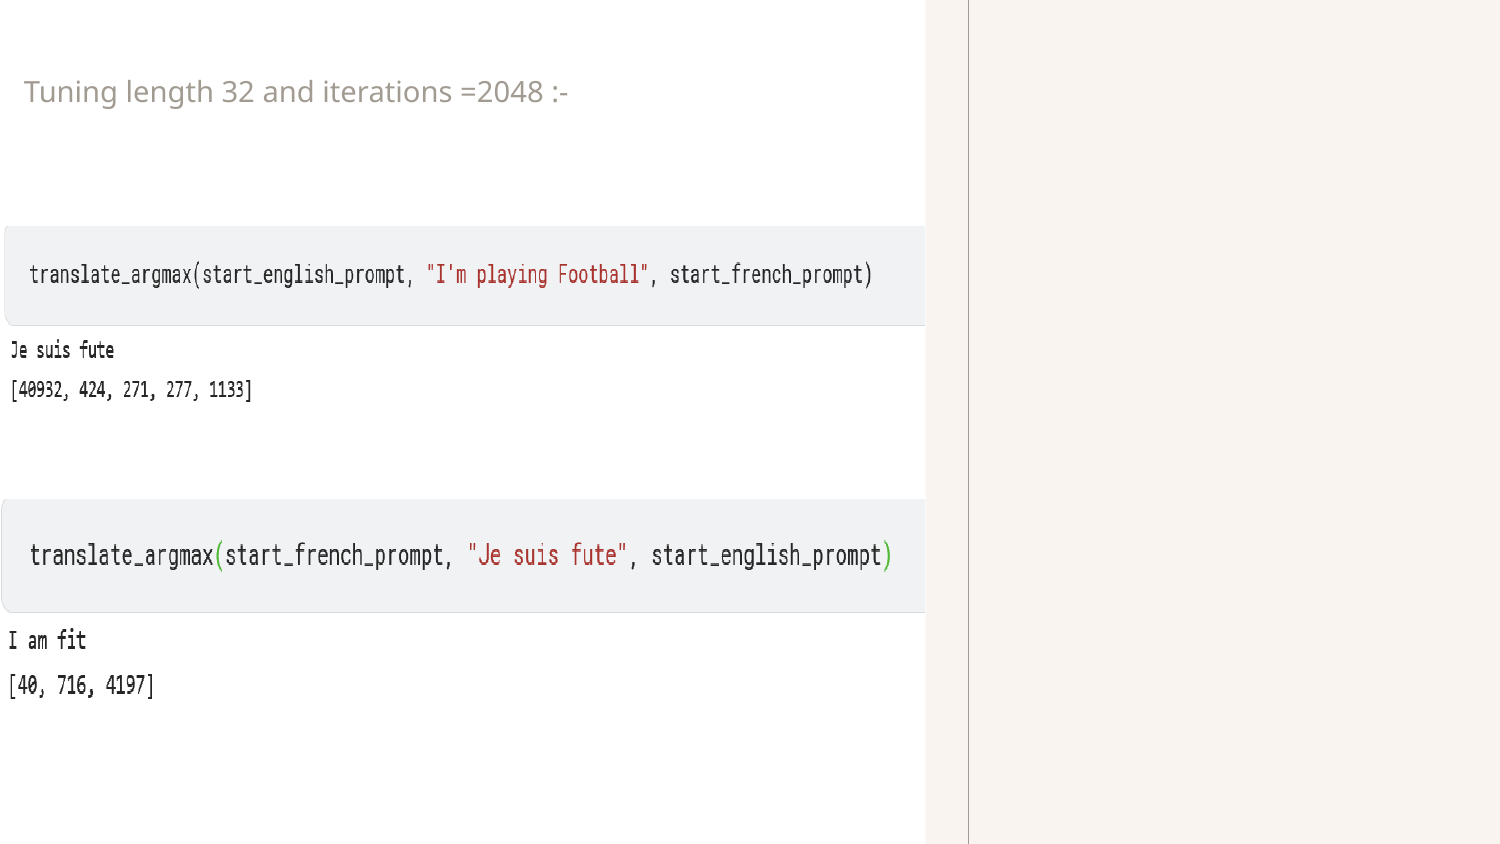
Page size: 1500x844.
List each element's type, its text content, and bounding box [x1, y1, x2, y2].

picture [0, 226, 925, 422]
picture [0, 499, 925, 711]
list Tuning length 32 and iterations =2048 :- [0, 58, 733, 202]
